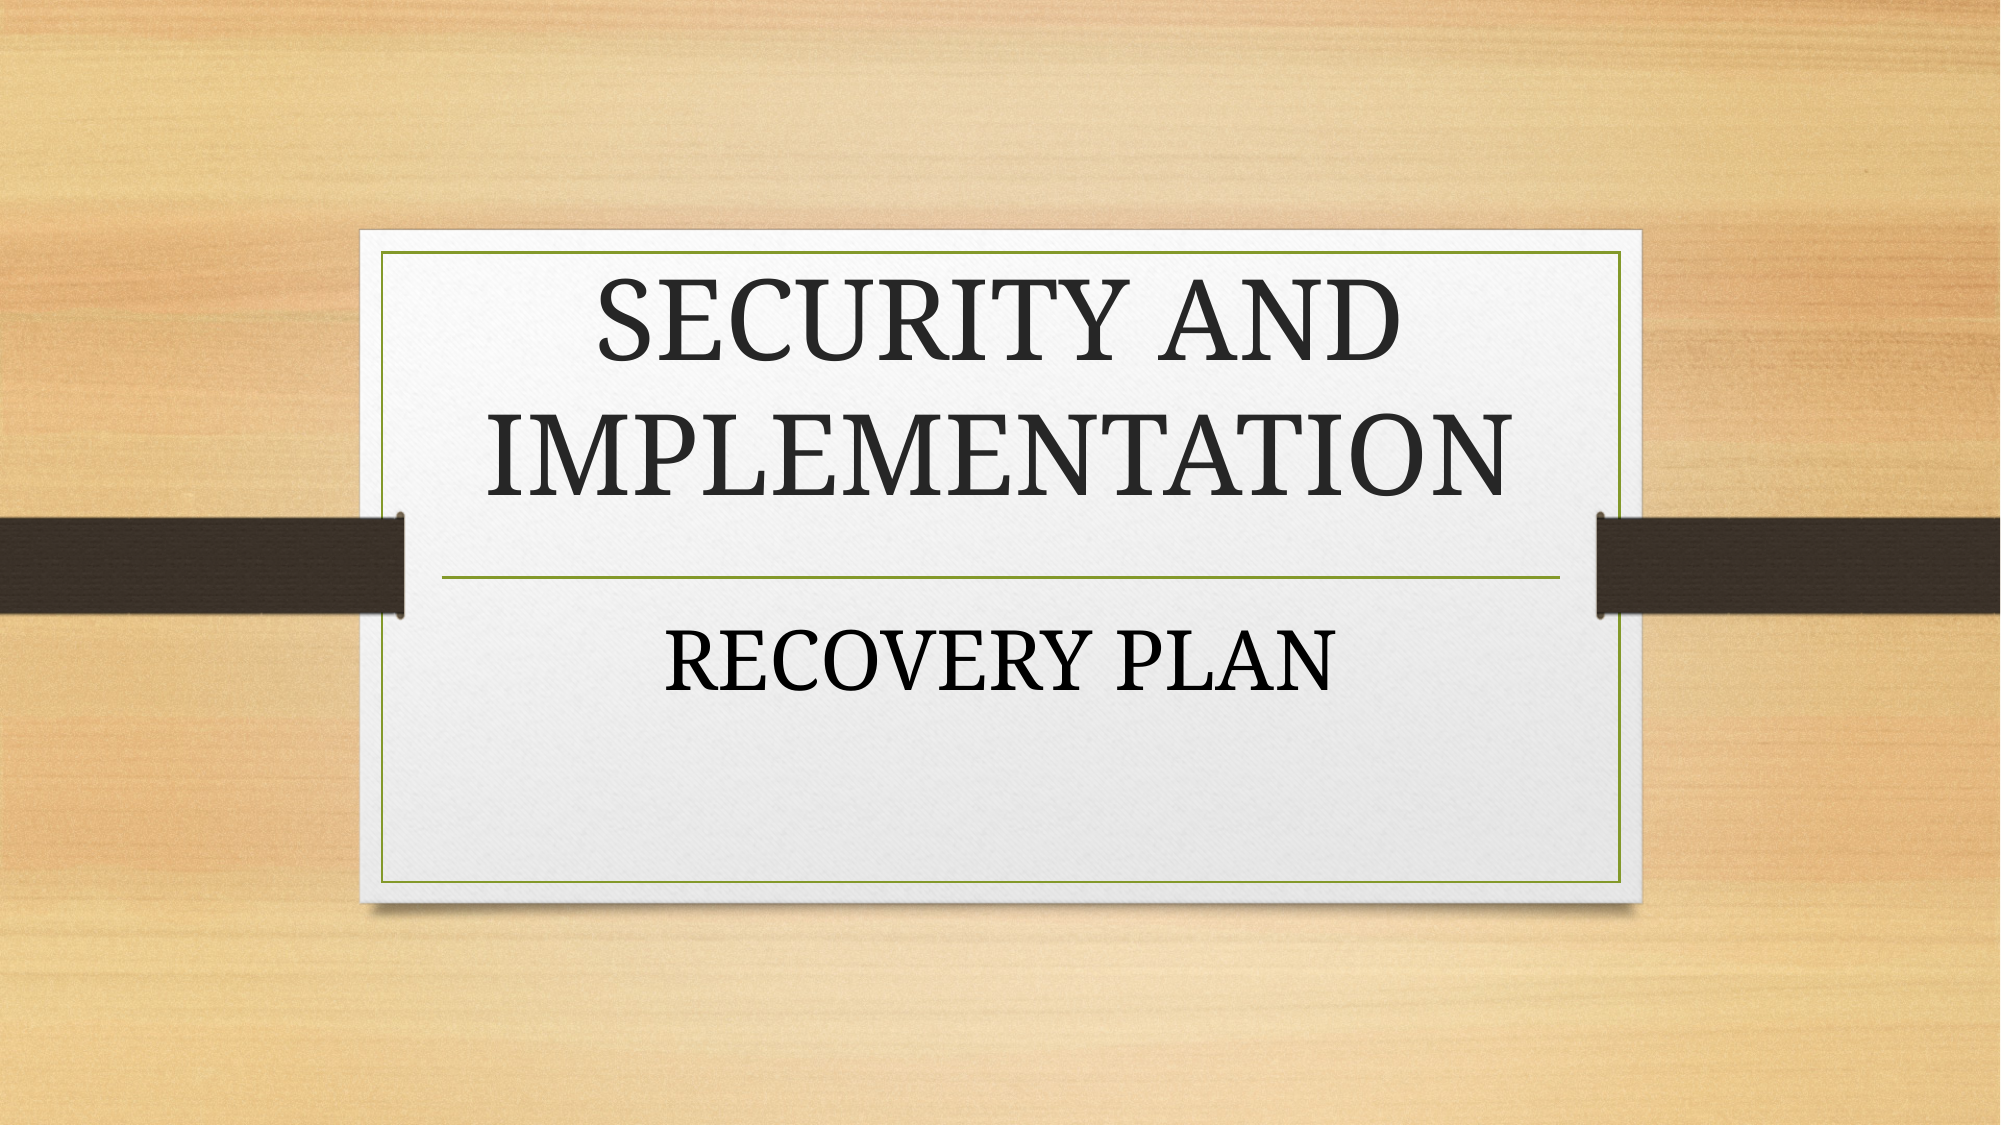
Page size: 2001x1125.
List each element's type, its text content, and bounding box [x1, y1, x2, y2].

title SECURITY AND IMPLEMENTATION [249, 133, 1750, 525]
picture [0, 0, 2001, 1125]
subtitle RECOVERY PLAN [441, 600, 1560, 817]
